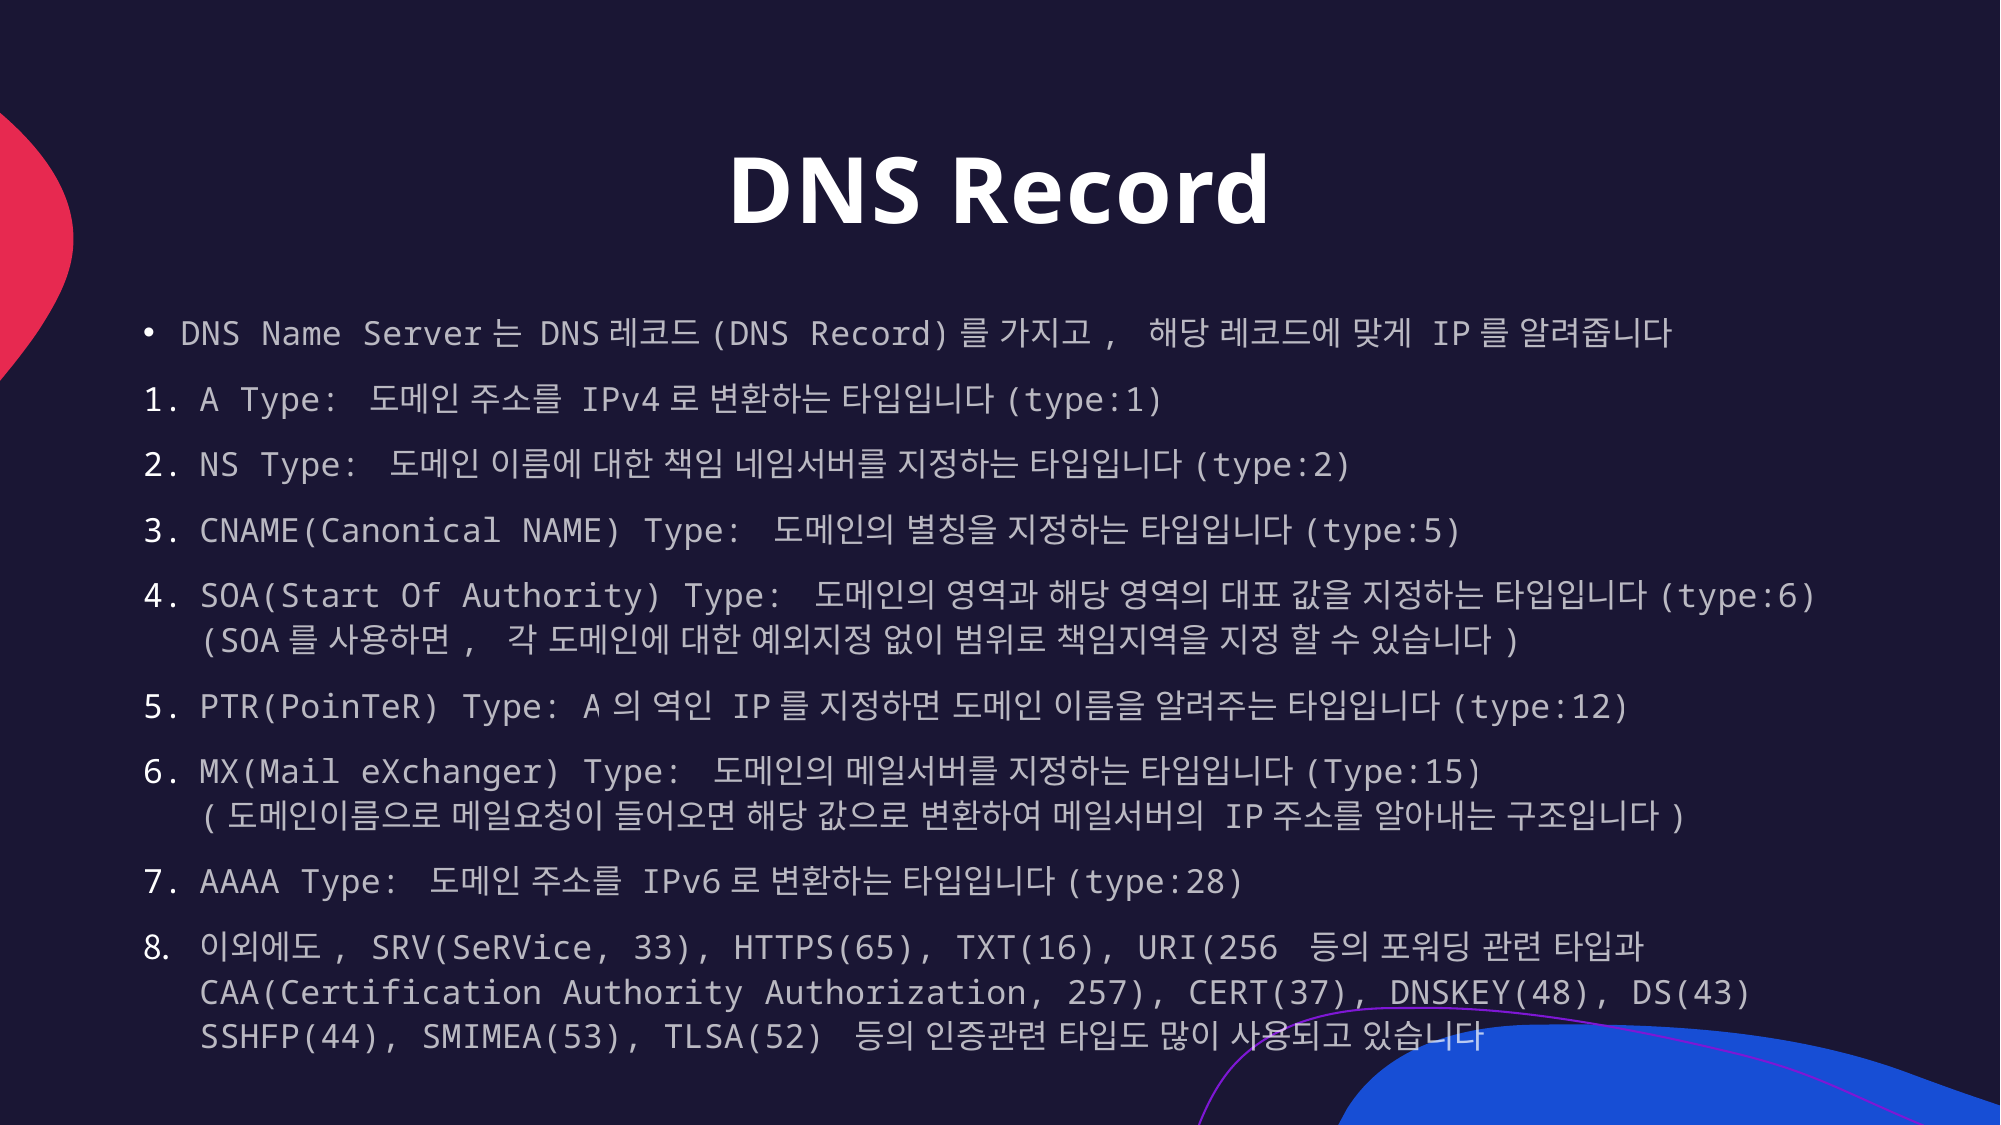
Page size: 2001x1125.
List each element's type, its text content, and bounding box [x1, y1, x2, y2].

title DNS Record [125, 92, 1875, 272]
list DNS Name Server는 DNS레코드(DNS Record)를 가지고, 해당 레코드에 맞게 IP를 알려줍니다 A Type: 도메인 주소를 IPv4로 변환하는 타입입니다(type:1) NS Type: 도메인 이름에 대한 책임 네임서버를 지정하는 타입입니다(type:2) CNAME(Canonical NAME) Type: 도메인의 별칭을 지정하는 타입입니다(type:5) SOA(Start Of Authority) Type: 도메인의 영역과 해당 영역의 대표 값을 지정하는 타입입니다(type:6) (SOA를 사용하면, 각 도메인에 대한 예외지정 없이 범위로 책임지역을 지정 할 수 있습니다) PTR(PoinTeR) Type: A의 역인 IP를 지정하면 도메인 이름을 알려주는 타입입니다(type:12) MX(Mail eXchanger) Type: 도메인의 메일서버를 지정하는 타입입니다(Type:15) (도메인이름으로 메일요청이 들어오면 해당 값으로 변환하여 메일서버의 IP주소를 알아내는 구조입니다) AAAA Type: 도메인 주소를 IPv6로 변환하는 타입입니다(type:28) 이외에도, SRV(SeRVice, 33), HTTPS(65), TXT(16), URI(256)등의 포워딩 관련 타입과 CAA(Certification Authority Authorization, 257), CERT(37), DNSKEY(48), DS(43), SSHFP(44), SMIMEA(53), TLSA(52) 등의 인증관련 타입도 많이 사용되고 있습니다 [125, 289, 1875, 1094]
